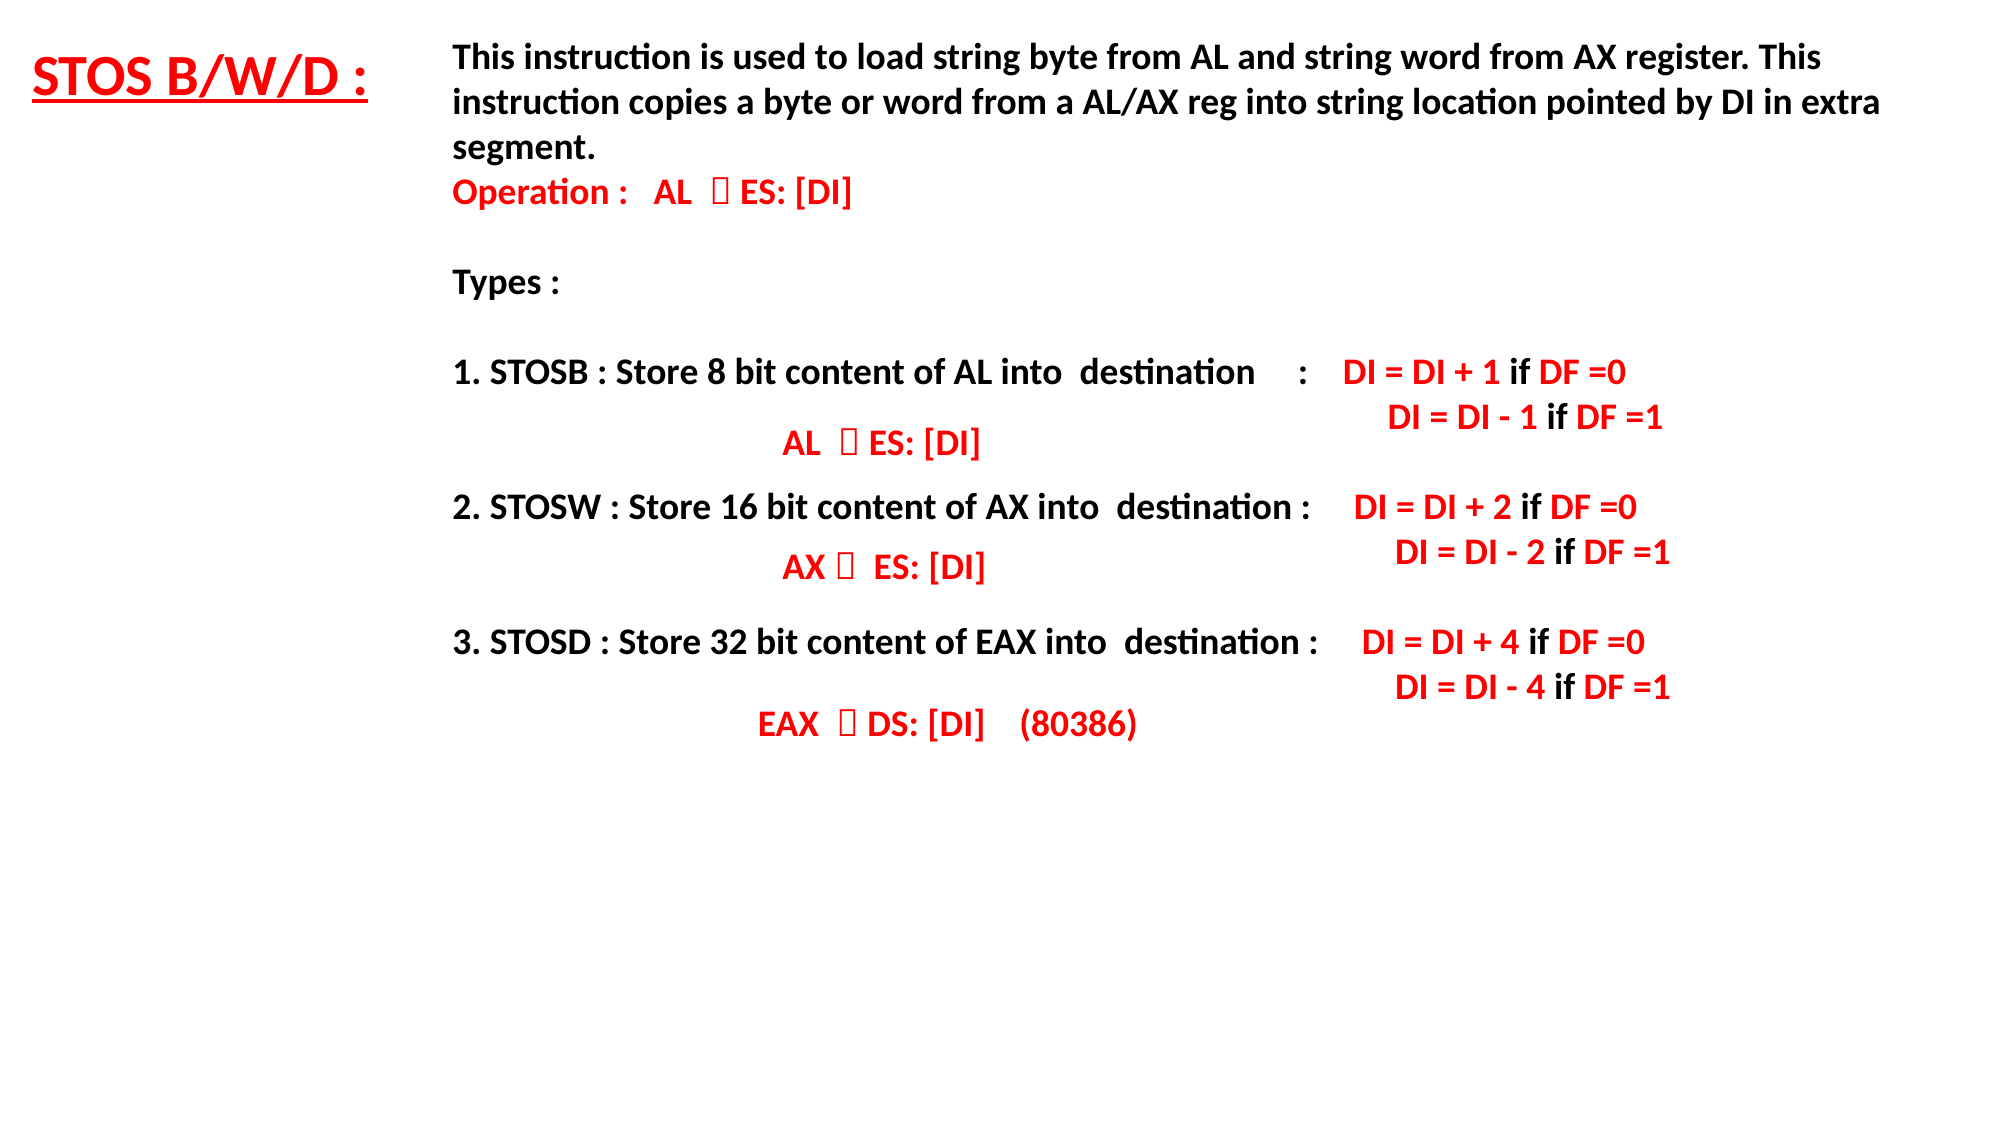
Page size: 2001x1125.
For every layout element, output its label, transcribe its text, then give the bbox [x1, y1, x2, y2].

text_box EAX  DS: [DI] (80386) [743, 691, 1154, 752]
text_box AL  ES: [DI] [767, 410, 997, 471]
text_box AX  ES: [DI] [767, 535, 1002, 595]
text_box STOS B/W/D : [17, 29, 437, 115]
text_box This instruction is used to load string byte from AL and string word from AX register. This instruction copies a byte or word from a AL/AX reg into string location pointed by DI in extra segment. Operation : AL  ES: [DI] Types : 1. STOSB : Store 8 bit content of AL into destination : DI = DI + 1 if DF =0 DI = DI - 1 if DF =1 2. STOSW : Store 16 bit content of AX into destination : DI = DI + 2 if DF =0 DI = DI - 2 if DF =1 3. STOSD : Store 32 bit content of EAX into destination : DI = DI + 4 if DF =0 DI = DI - 4 if DF =1 [437, 24, 1977, 850]
